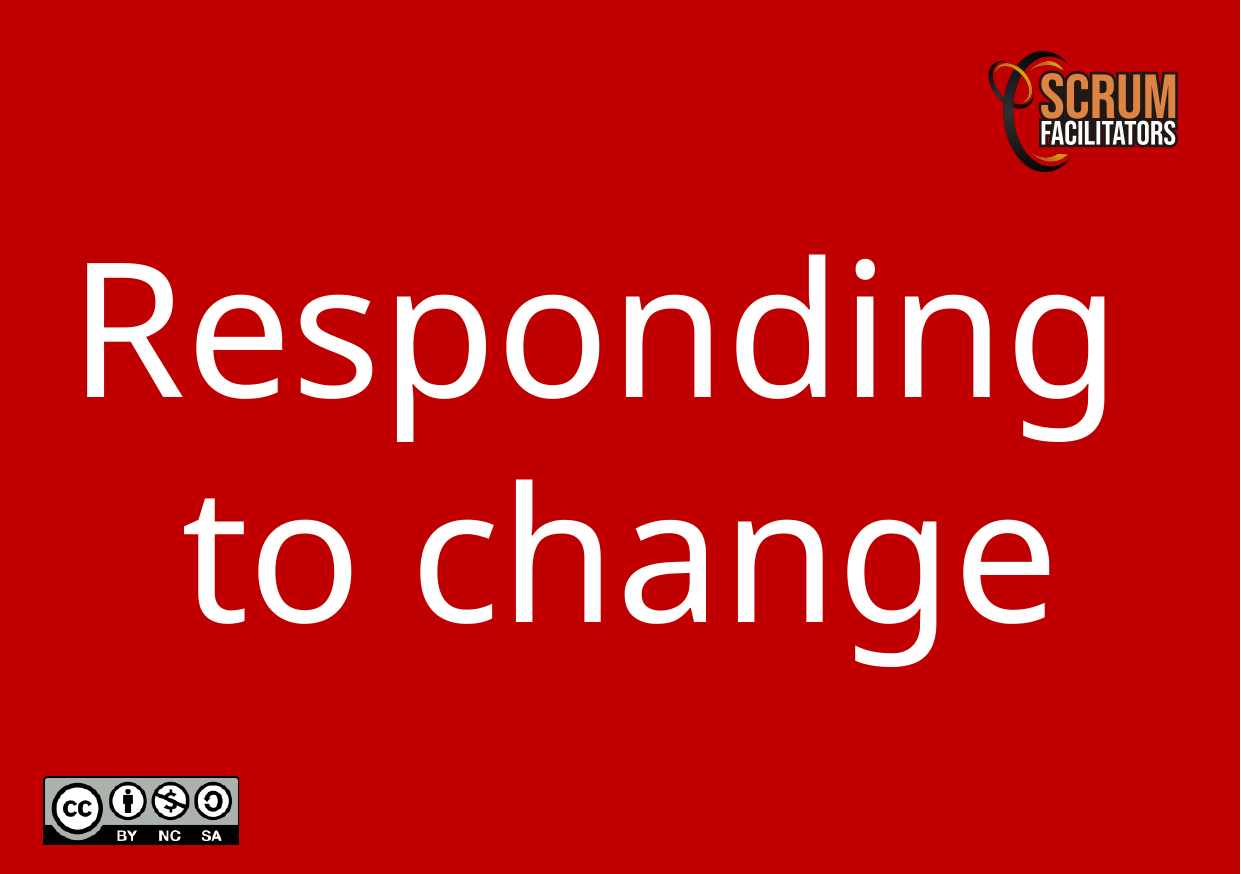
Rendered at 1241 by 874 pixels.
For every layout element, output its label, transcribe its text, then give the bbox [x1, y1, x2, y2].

picture [43, 776, 239, 845]
text_box Responding to change [54, 202, 1186, 667]
picture [986, 48, 1182, 175]
